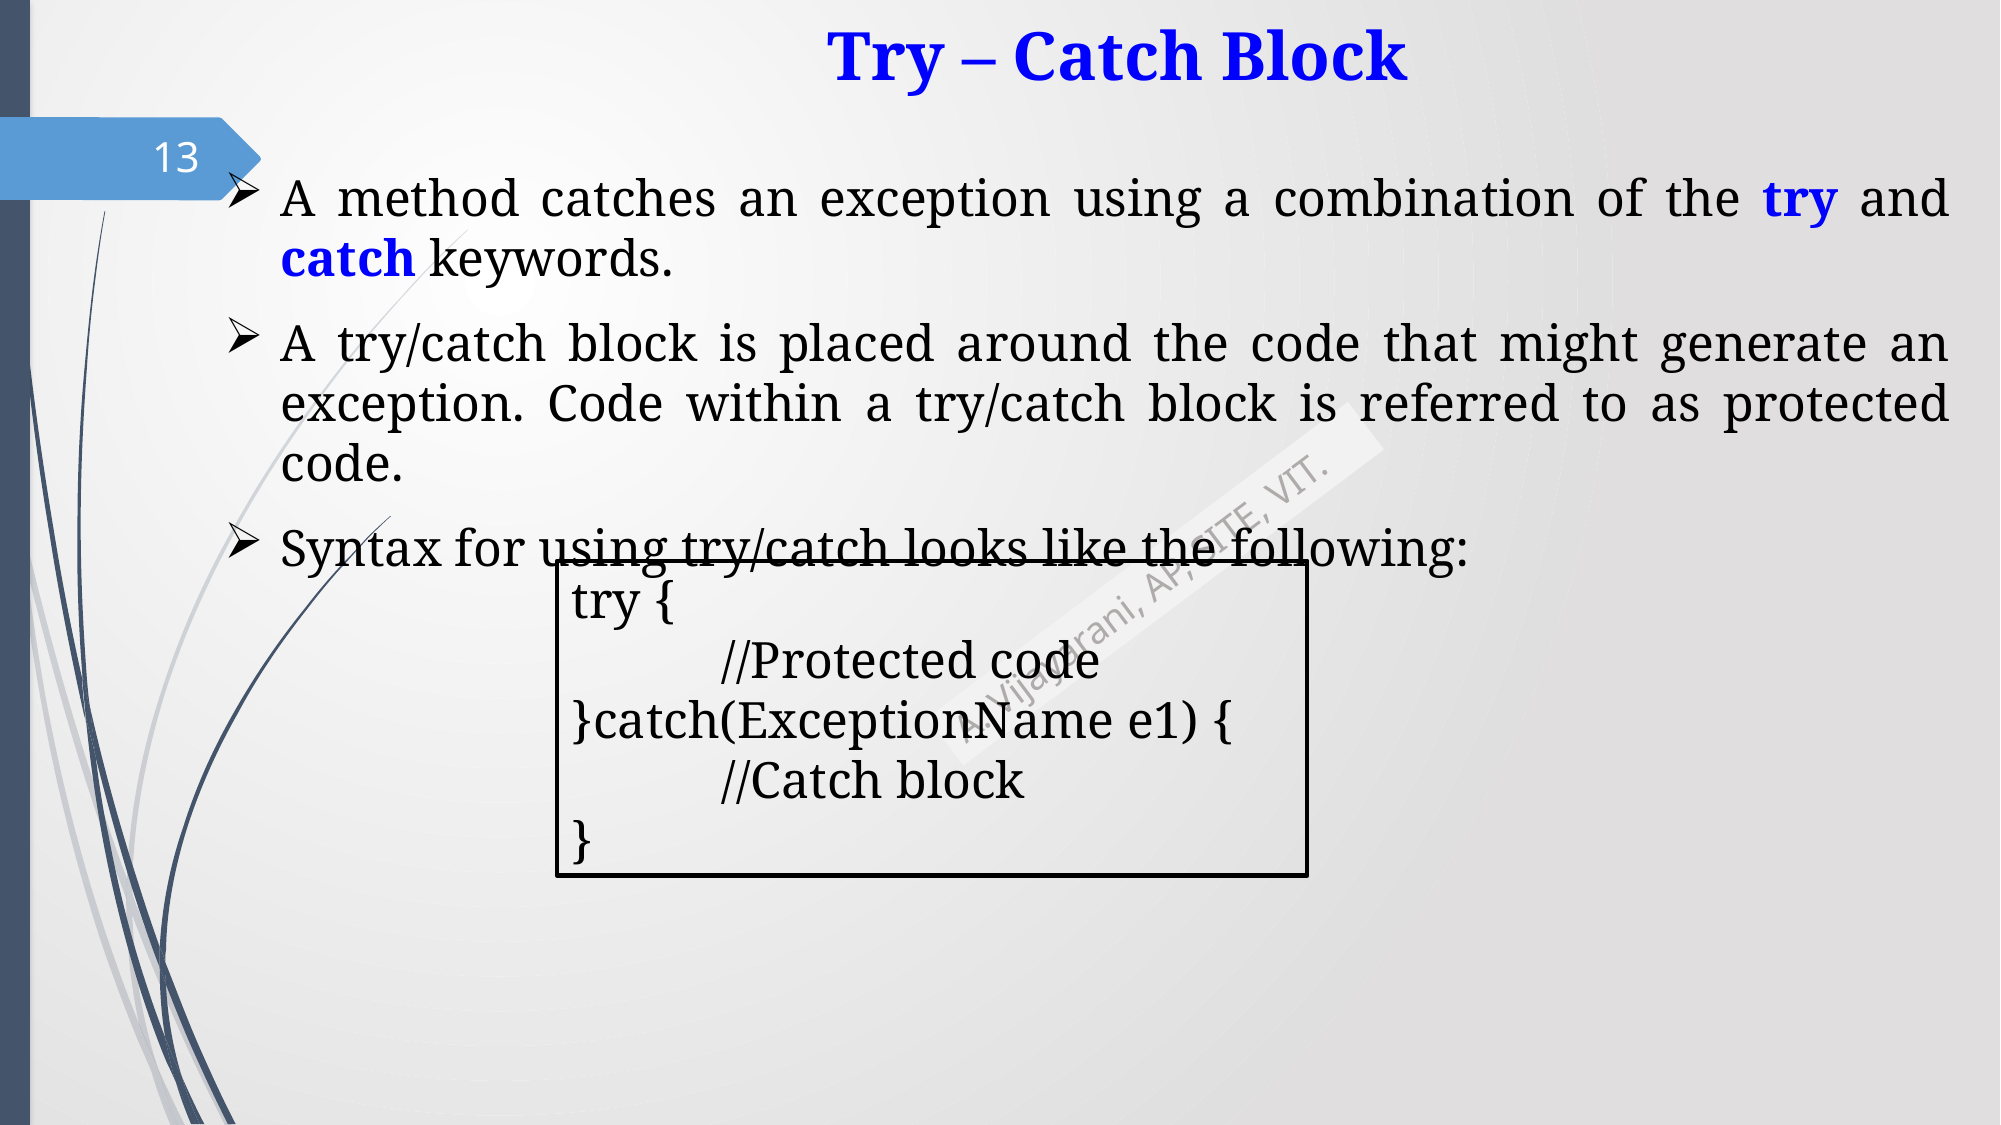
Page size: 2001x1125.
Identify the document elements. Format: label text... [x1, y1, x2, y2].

text_box A method catches an exception using a combination of the try and catch keywords. A try/catch block is placed around the code that might generate an exception. Code within a try/catch block is referred to as protected code. Syntax for using try/catch looks like the following: [209, 159, 1966, 584]
slide_number 13 [87, 129, 216, 190]
title Try – Catch Block [271, 6, 1966, 97]
text_box try { //Protected code }catch(ExceptionName e1) { //Catch block } [557, 560, 1308, 876]
